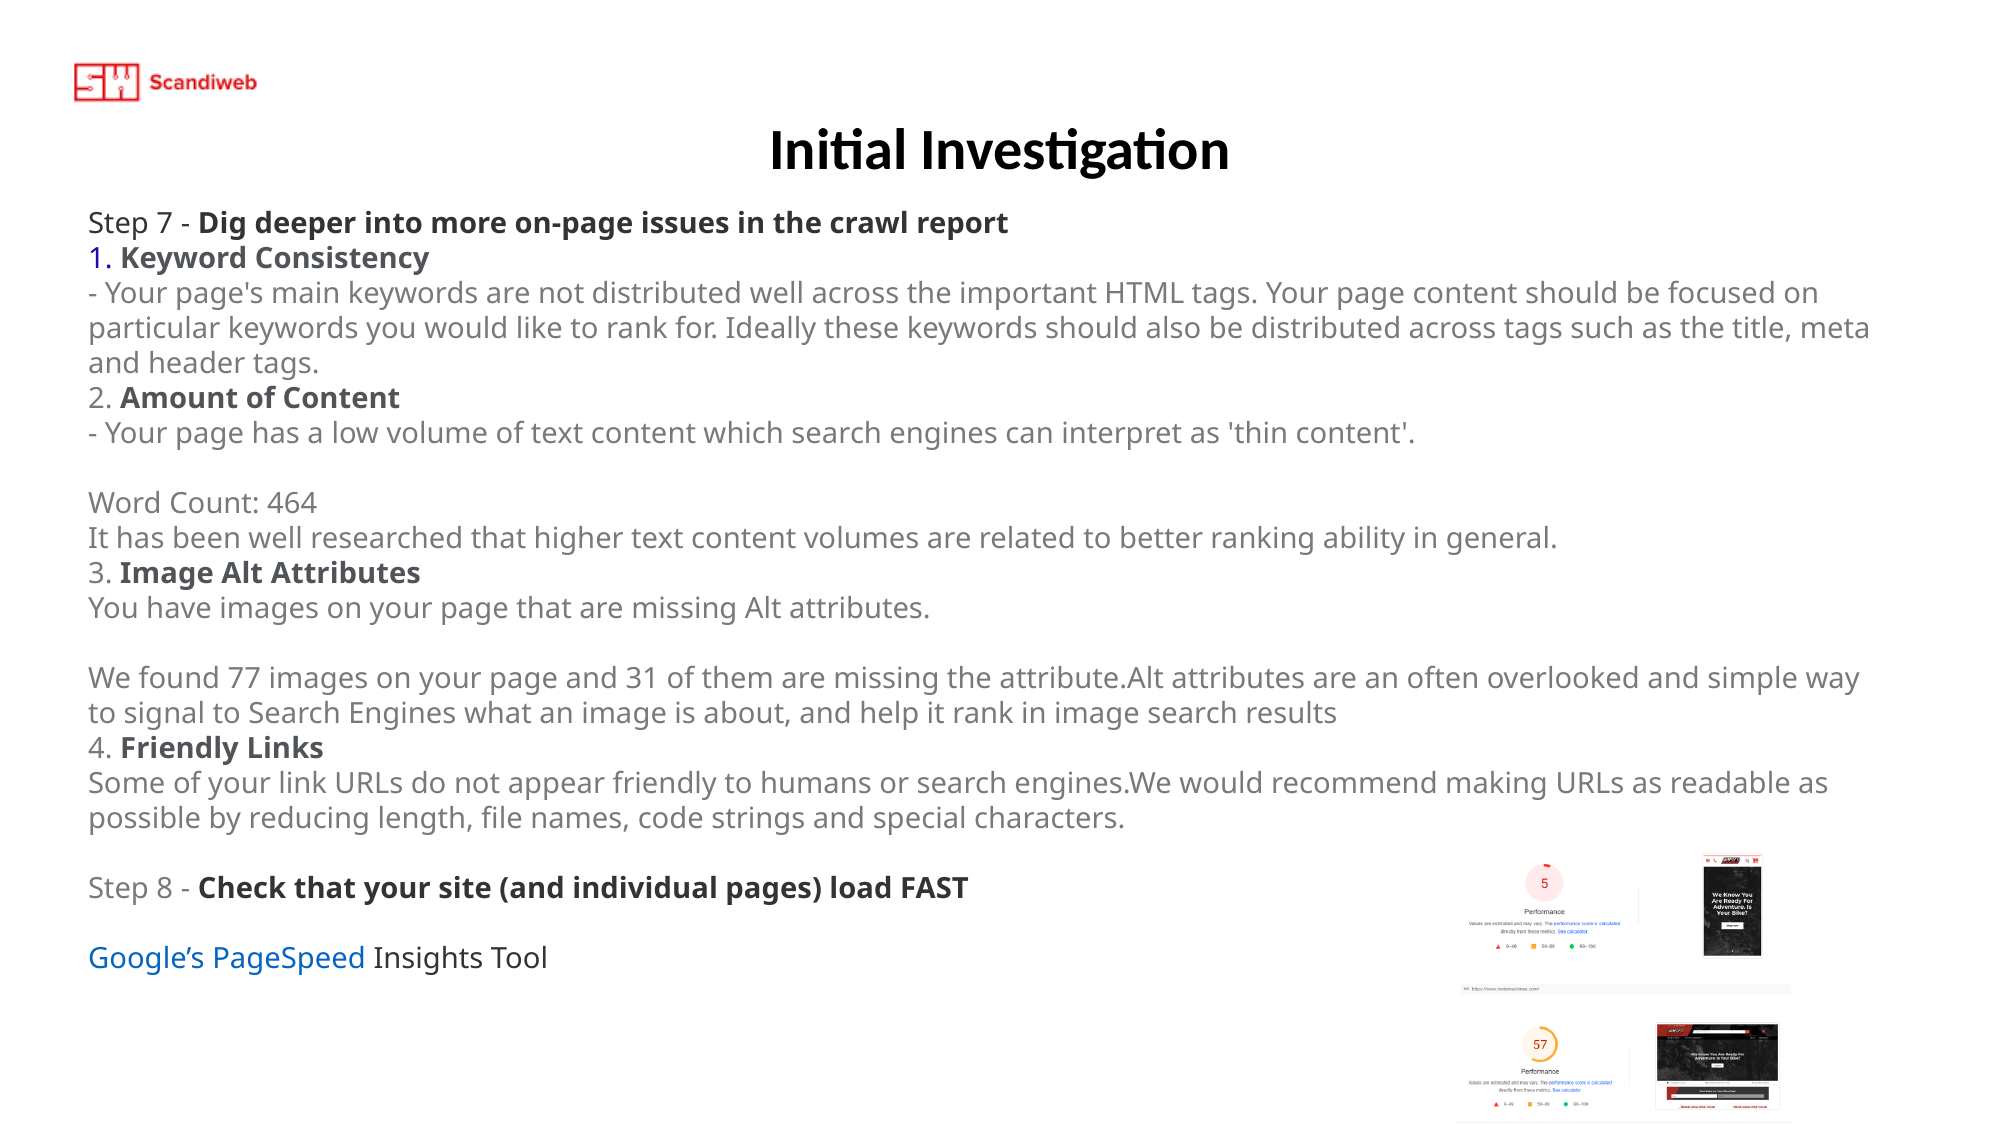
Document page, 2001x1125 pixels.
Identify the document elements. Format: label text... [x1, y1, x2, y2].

picture [1448, 848, 1791, 1125]
text_box Step 7 - Dig deeper into more on-page issues in the crawl report 1. Keyword Consistency - Your page's main keywords are not distributed well across the important HTML tags. Your page content should be focused on particular keywords you would like to rank for. Ideally these keywords should also be distributed across tags such as the title, meta and header tags. 2. Amount of Content - Your page has a low volume of text content which search engines can interpret as 'thin content'. Word Count: 464 It has been well researched that higher text content volumes are related to better ranking ability in general. 3. Image Alt Attributes You have images on your page that are missing Alt attributes. We found 77 images on your page and 31 of them are missing the attribute.Alt attributes are an often overlooked and simple way to signal to Search Engines what an image is about, and help it rank in image search results 4. Friendly Links Some of your link URLs do not appear friendly to humans or search engines.We would recommend making URLs as readable as possible by reducing length, file names, code strings and special characters. Step 8 - Check that your site (and individual pages) load FAST Google’s PageSpeed Insights Tool [73, 162, 1911, 1091]
text_box Initial Investigation [500, 104, 1500, 162]
picture [73, 61, 260, 104]
